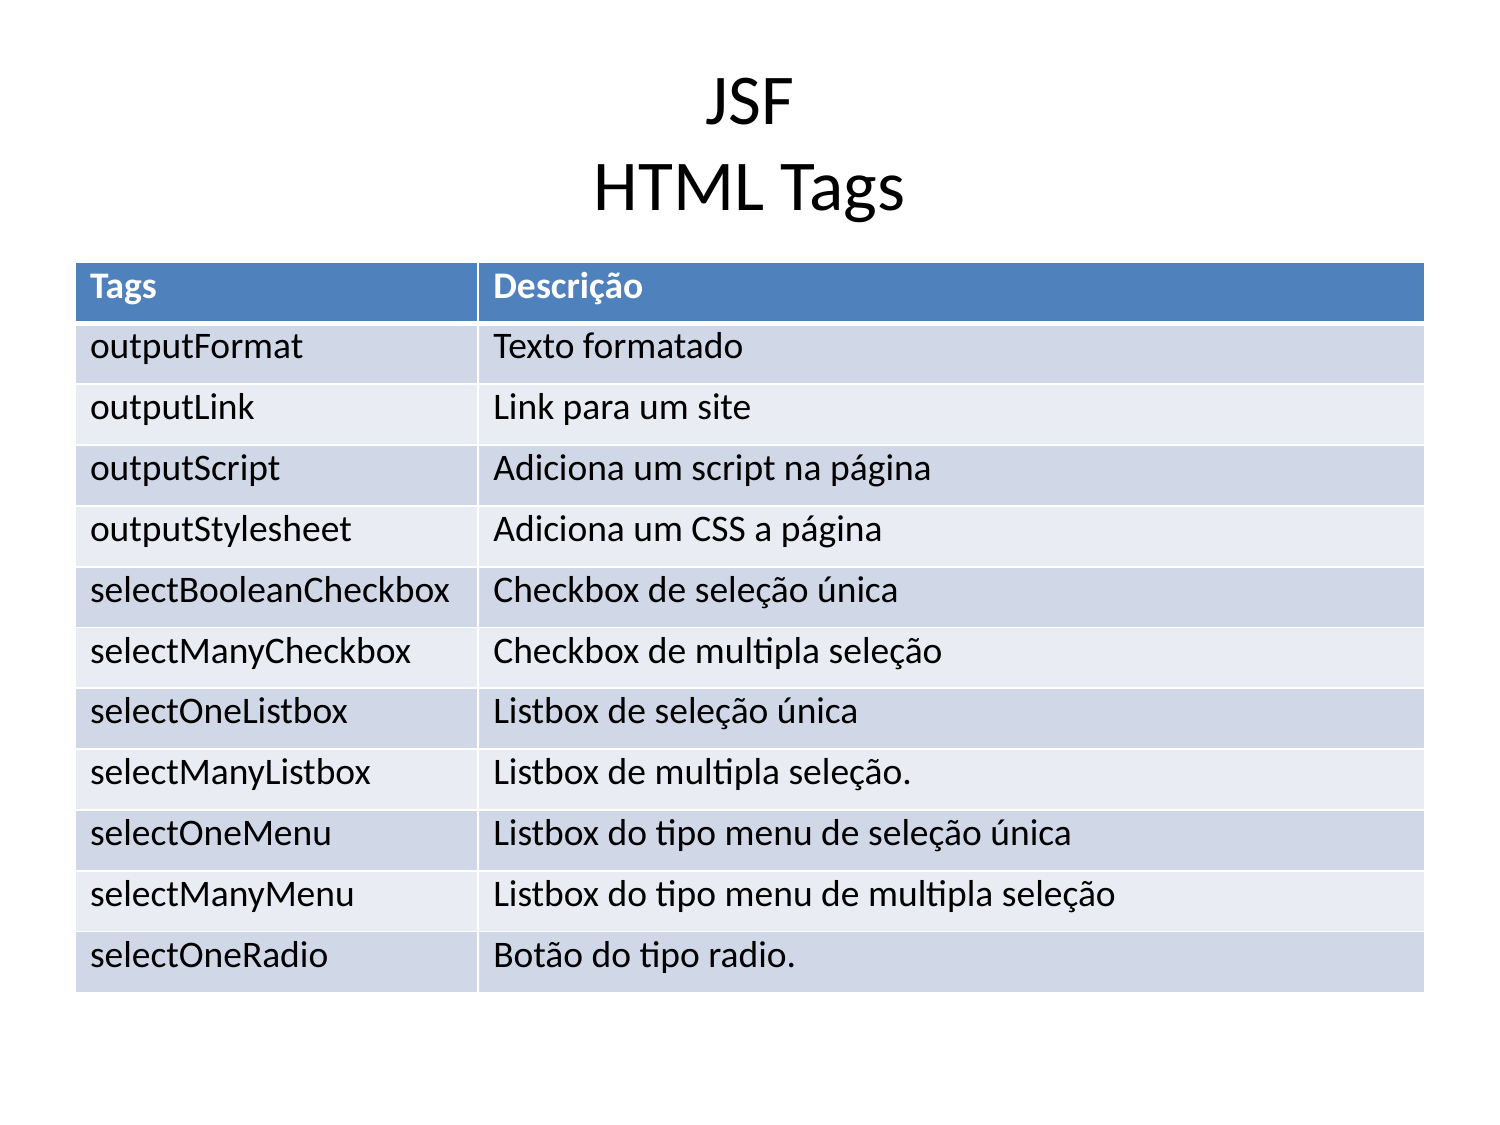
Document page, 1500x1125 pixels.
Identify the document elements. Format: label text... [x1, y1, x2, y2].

table_cell Listbox do tipo menu de multipla seleção [479, 872, 1424, 931]
table_cell selectBooleanCheckbox [76, 568, 477, 627]
table_cell selectManyListbox [76, 750, 477, 809]
table_cell Checkbox de multipla seleção [479, 628, 1424, 687]
table_cell Texto formatado [479, 326, 1424, 383]
table_cell Listbox de multipla seleção. [479, 750, 1424, 809]
table_cell selectOneMenu [76, 811, 477, 870]
table_cell outputStylesheet [76, 507, 477, 566]
table_cell outputFormat [76, 326, 477, 383]
table_header Tags [76, 263, 477, 321]
table_cell outputLink [76, 385, 477, 444]
table_cell selectManyCheckbox [76, 628, 477, 687]
table_cell Link para um site [479, 385, 1424, 444]
table_header Descrição [479, 263, 1424, 321]
table_cell Botão do tipo radio. [479, 932, 1424, 992]
table_cell Adiciona um CSS a página [479, 507, 1424, 566]
table_cell Listbox de seleção única [479, 689, 1424, 748]
table_cell selectManyMenu [76, 872, 477, 931]
table_cell Checkbox de seleção única [479, 568, 1424, 627]
table_cell outputScript [76, 446, 477, 505]
table_cell Adiciona um script na página [479, 446, 1424, 505]
table_cell Listbox do tipo menu de seleção única [479, 811, 1424, 870]
table_cell selectOneRadio [76, 932, 477, 992]
title JSF HTML Tags [75, 45, 1425, 233]
table_cell selectOneListbox [76, 689, 477, 748]
